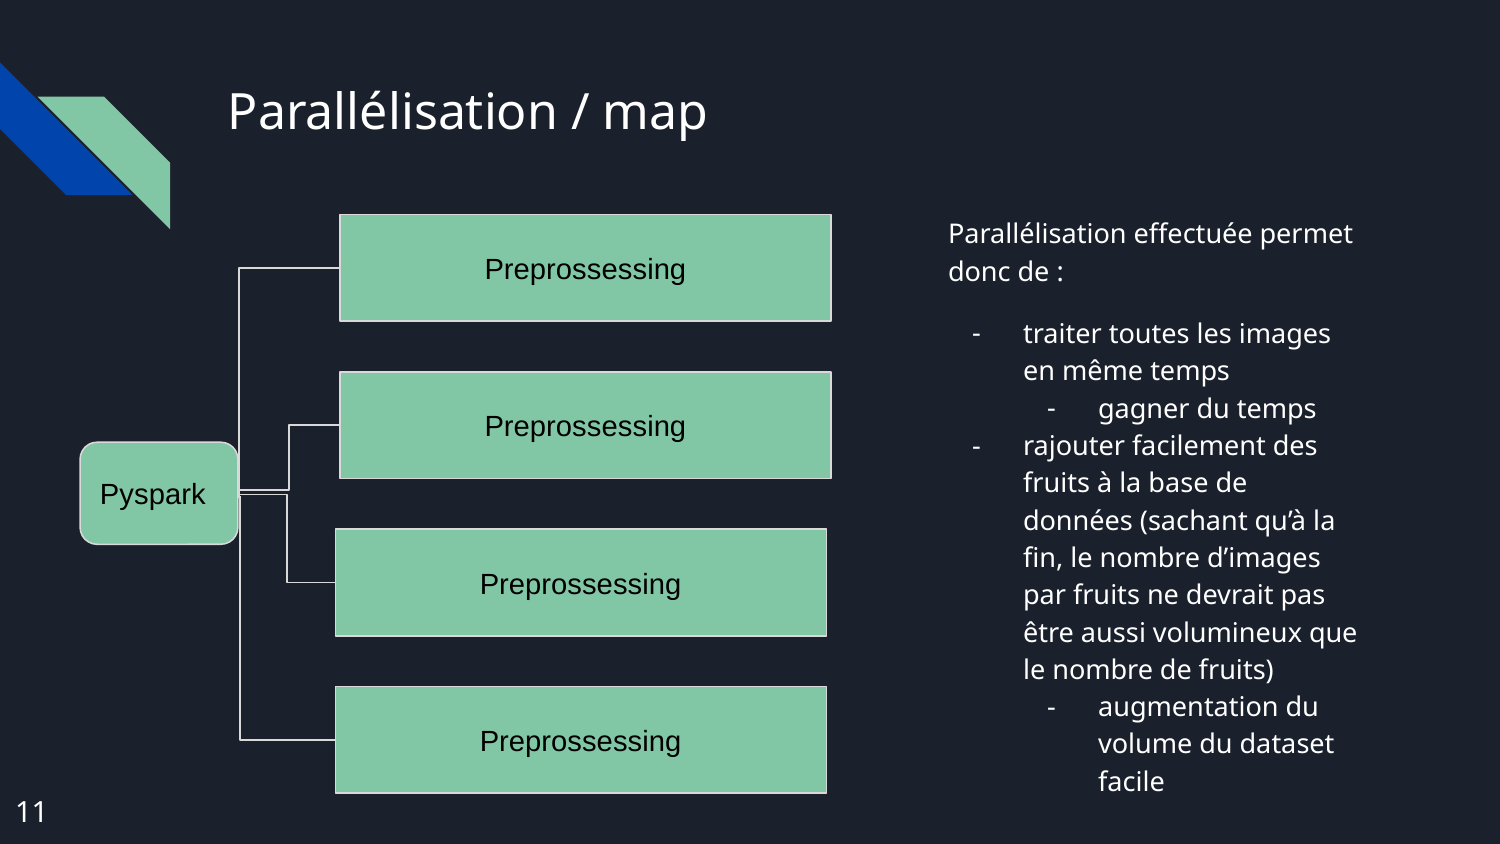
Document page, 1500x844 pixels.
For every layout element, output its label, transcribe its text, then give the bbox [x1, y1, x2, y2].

text_box Preprossessing [340, 214, 831, 322]
text_box Pyspark [80, 442, 234, 545]
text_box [238, 442, 341, 491]
text_box Parallélisation effectuée permet donc de : traiter toutes les images en même temps gagner du temps rajouter facilement des fruits à la base de données (sachant qu’à la fin, le nombre d’images par fruits ne devrait pas être aussi volumineux que le nombre de fruits) augmentation du volume du dataset facile [933, 196, 1377, 812]
text_box 11 [0, 778, 78, 843]
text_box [174, 332, 405, 434]
text_box Preprossessing [345, 371, 831, 479]
text_box Preprossessing [340, 529, 827, 636]
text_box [165, 569, 411, 666]
title Parallélisation / map [212, 64, 1368, 215]
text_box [238, 497, 336, 568]
text_box Preprossessing [335, 686, 827, 794]
